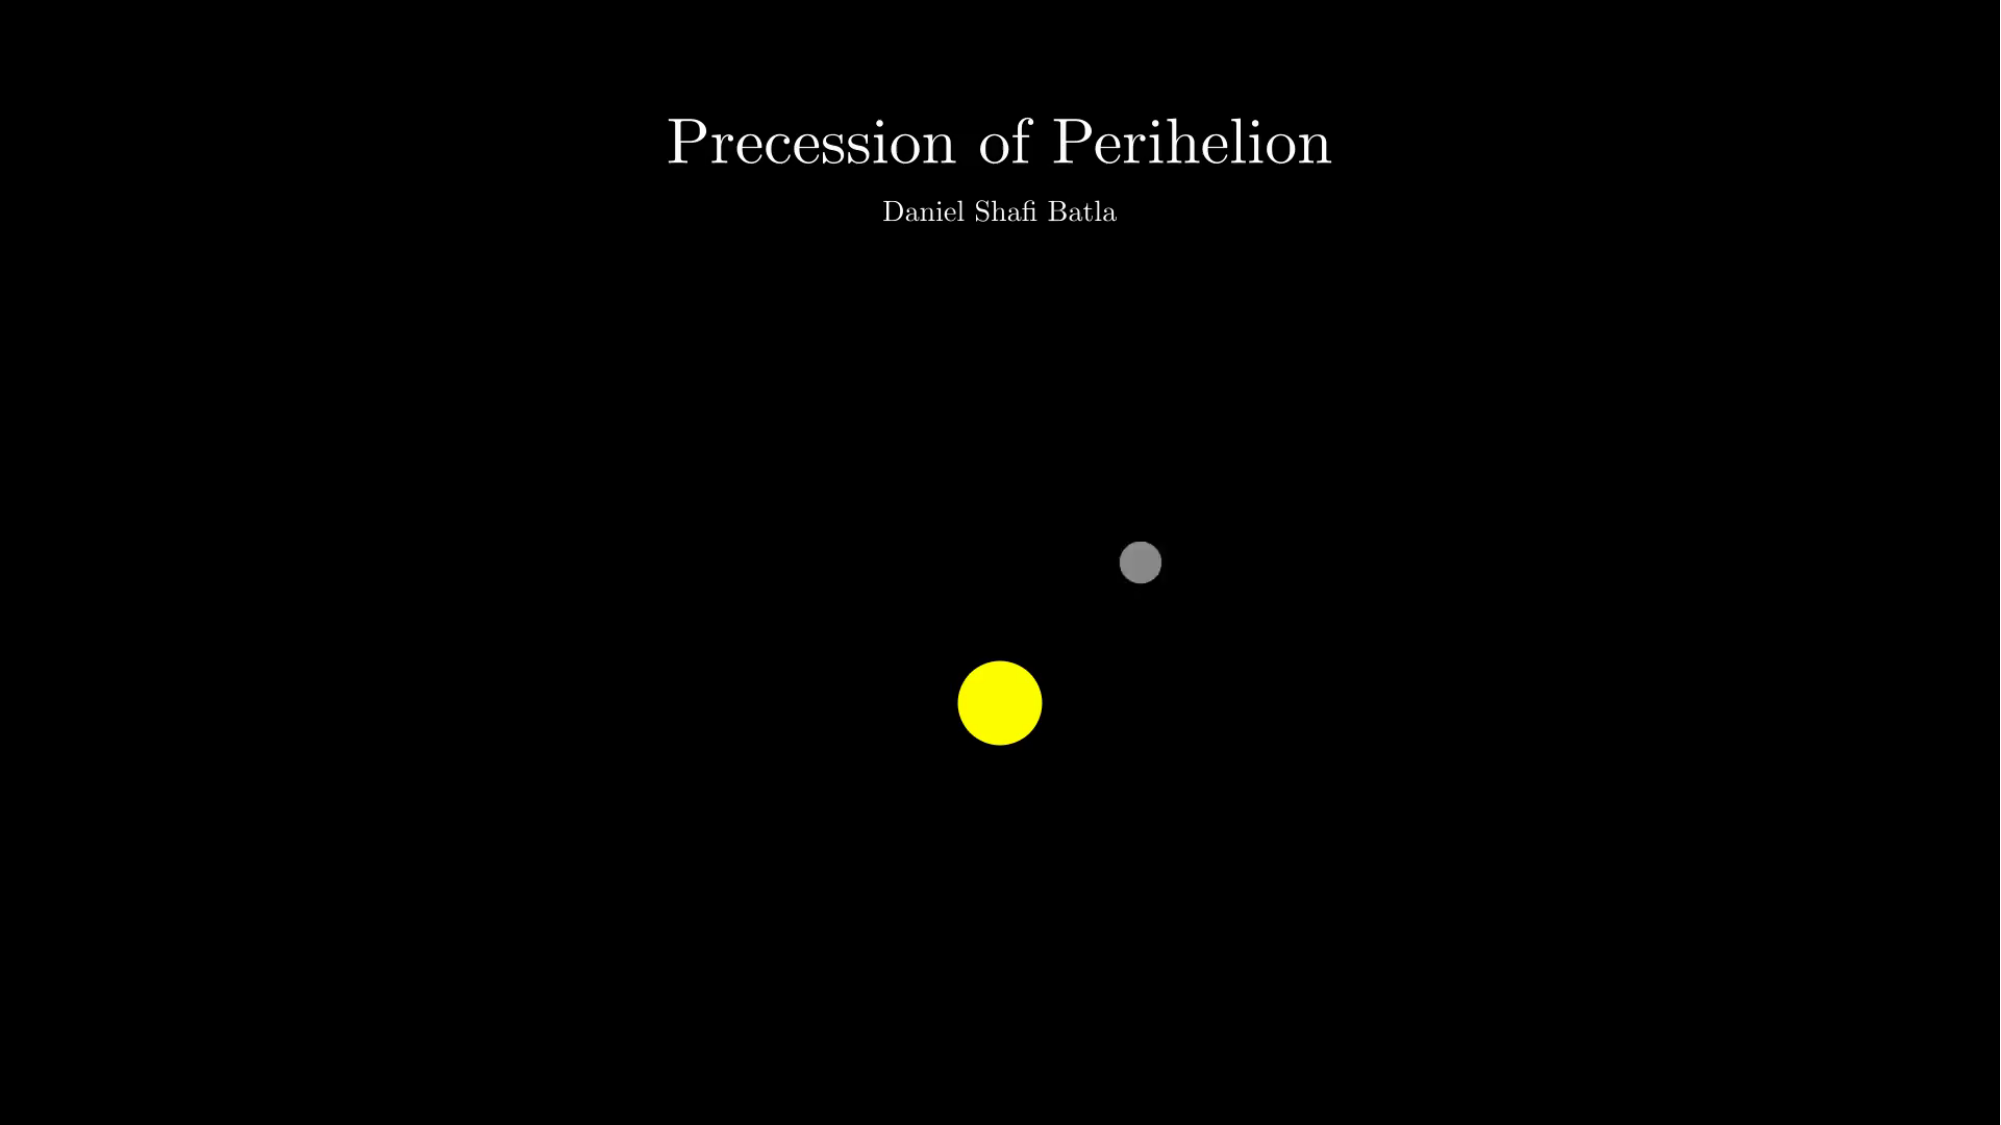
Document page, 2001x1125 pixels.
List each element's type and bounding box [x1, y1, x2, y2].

text_box [0, 0, 2000, 1125]
